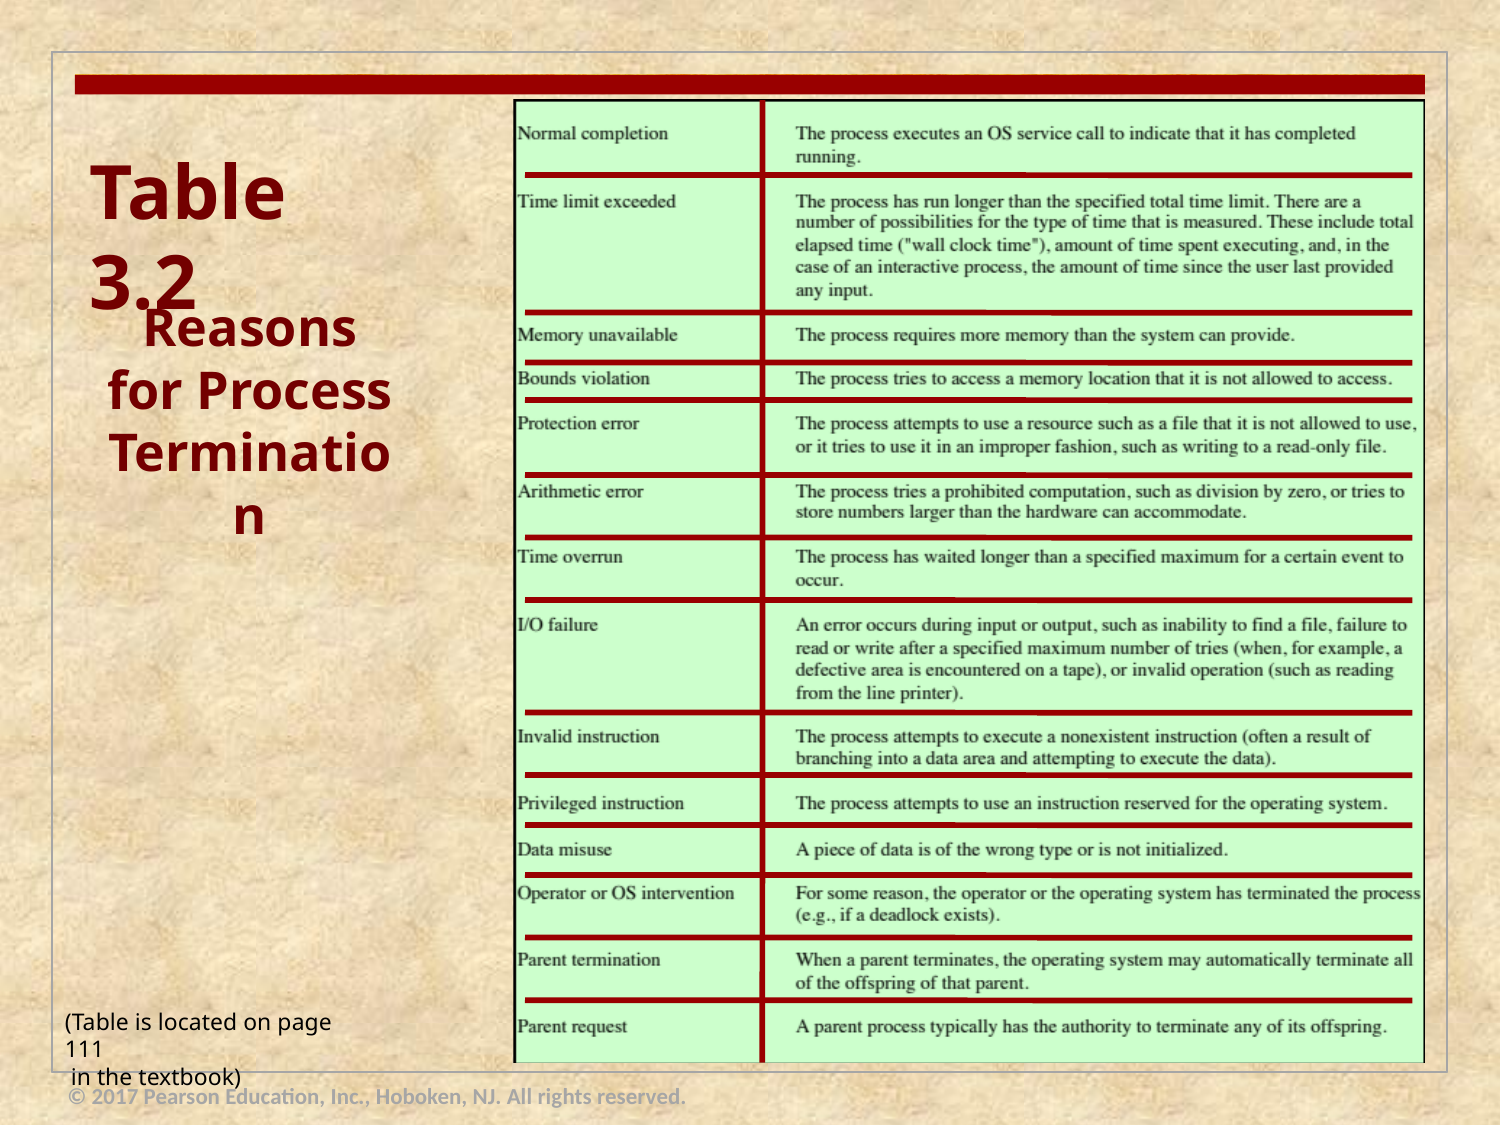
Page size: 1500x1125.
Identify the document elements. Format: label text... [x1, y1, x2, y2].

footer © 2017 Pearson Education, Inc., Hoboken, NJ. All rights reserved. [52, 1065, 875, 1125]
picture [0, 0, 1500, 1125]
text_box (Table is located on page 111 in the textbook) [49, 999, 364, 1125]
text_box Reasons for Process Termination [87, 287, 413, 553]
text_box Table 3.2 [75, 137, 413, 423]
picture [53, 53, 1446, 1071]
